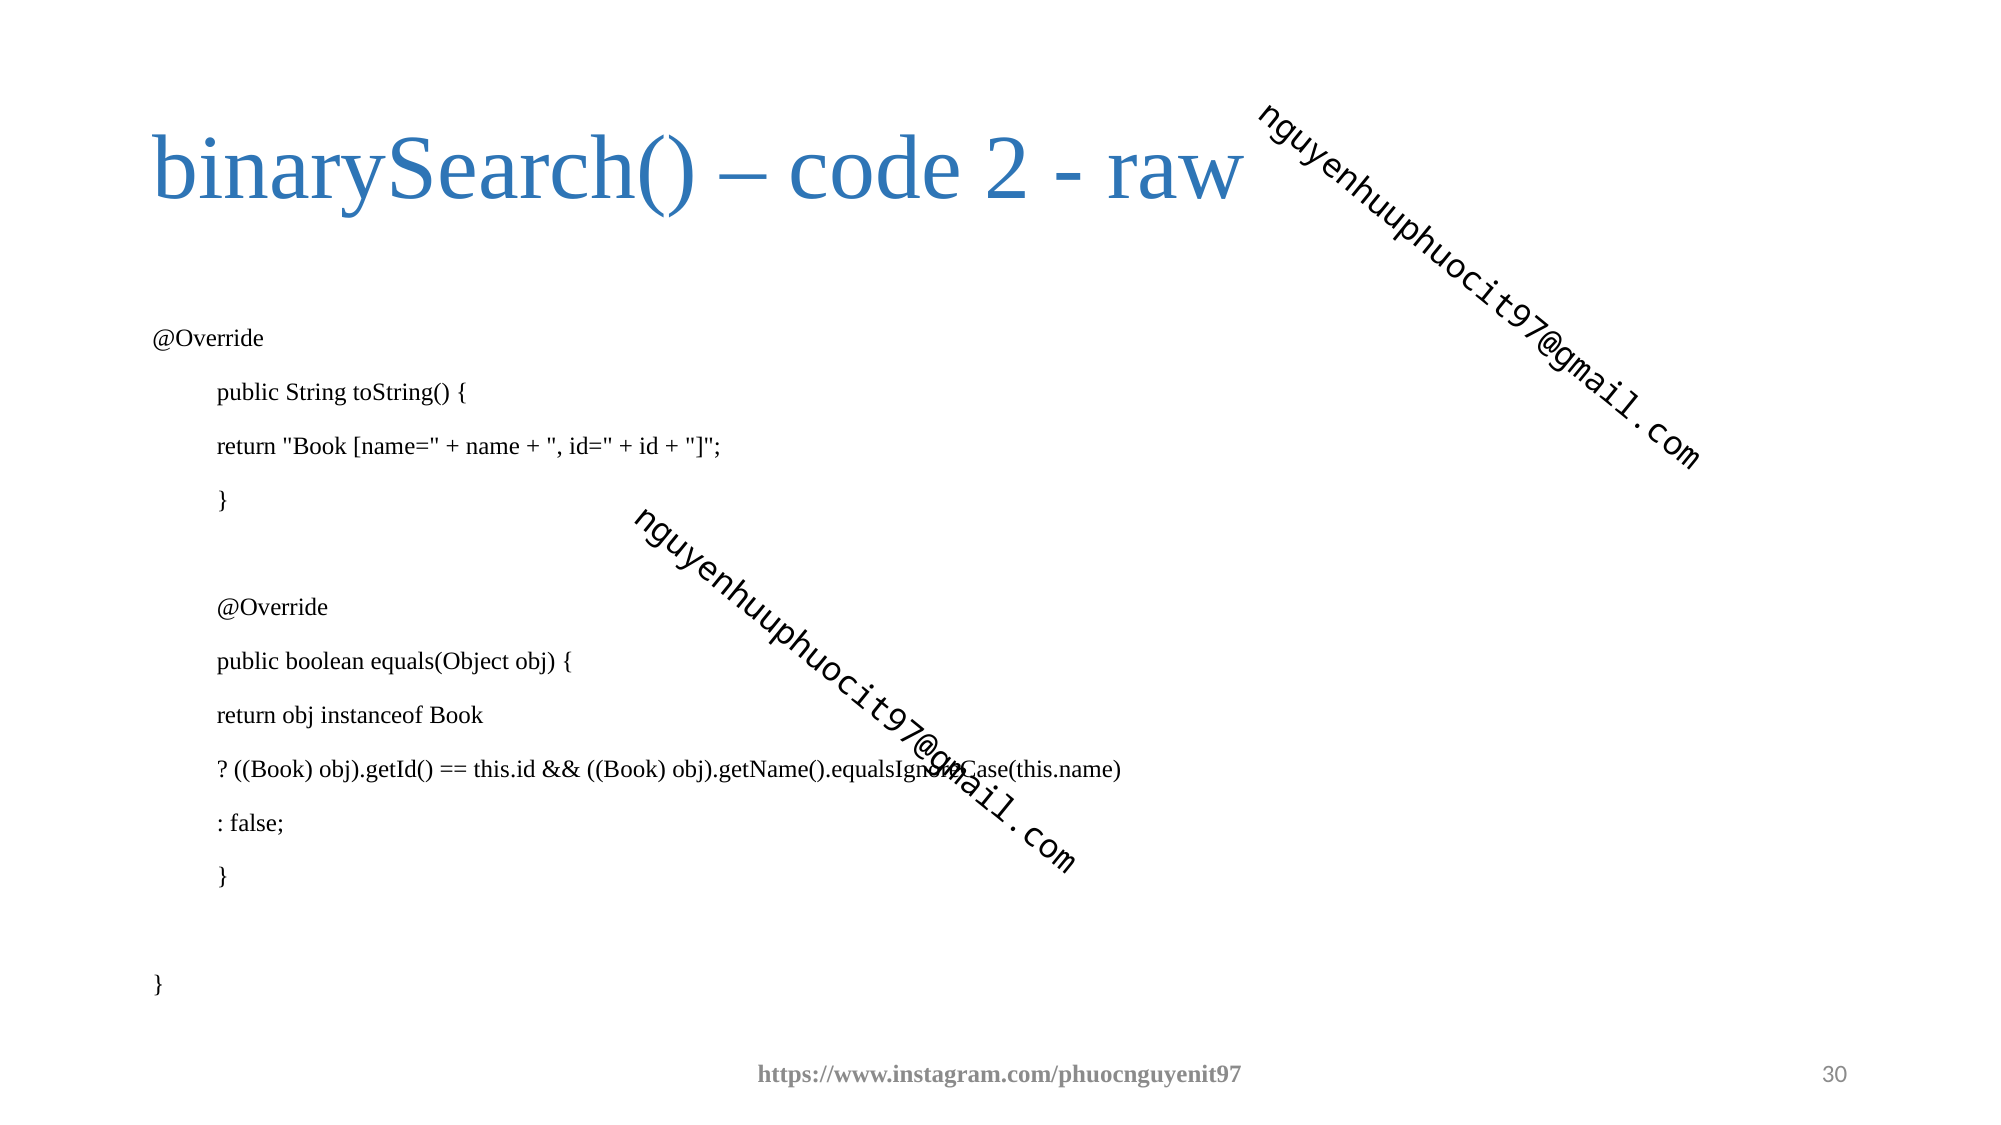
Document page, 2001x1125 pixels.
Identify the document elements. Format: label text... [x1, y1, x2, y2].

footer https://www.instagram.com/phuocnguyenit97 [662, 1042, 1338, 1103]
slide_number 30 [1412, 1042, 1863, 1103]
list @Override public String toString() { return "Book [name=" + name + ", id=" + id + "]"; } @Override public boolean equals(Object obj) { return obj instanceof Book ? ((Book) obj).getId() == this.id && ((Book) obj).getName().equalsIgnoreCase(this.name) : false; } } [137, 299, 1863, 1014]
title binarySearch() – code 2 - raw [137, 59, 1863, 278]
